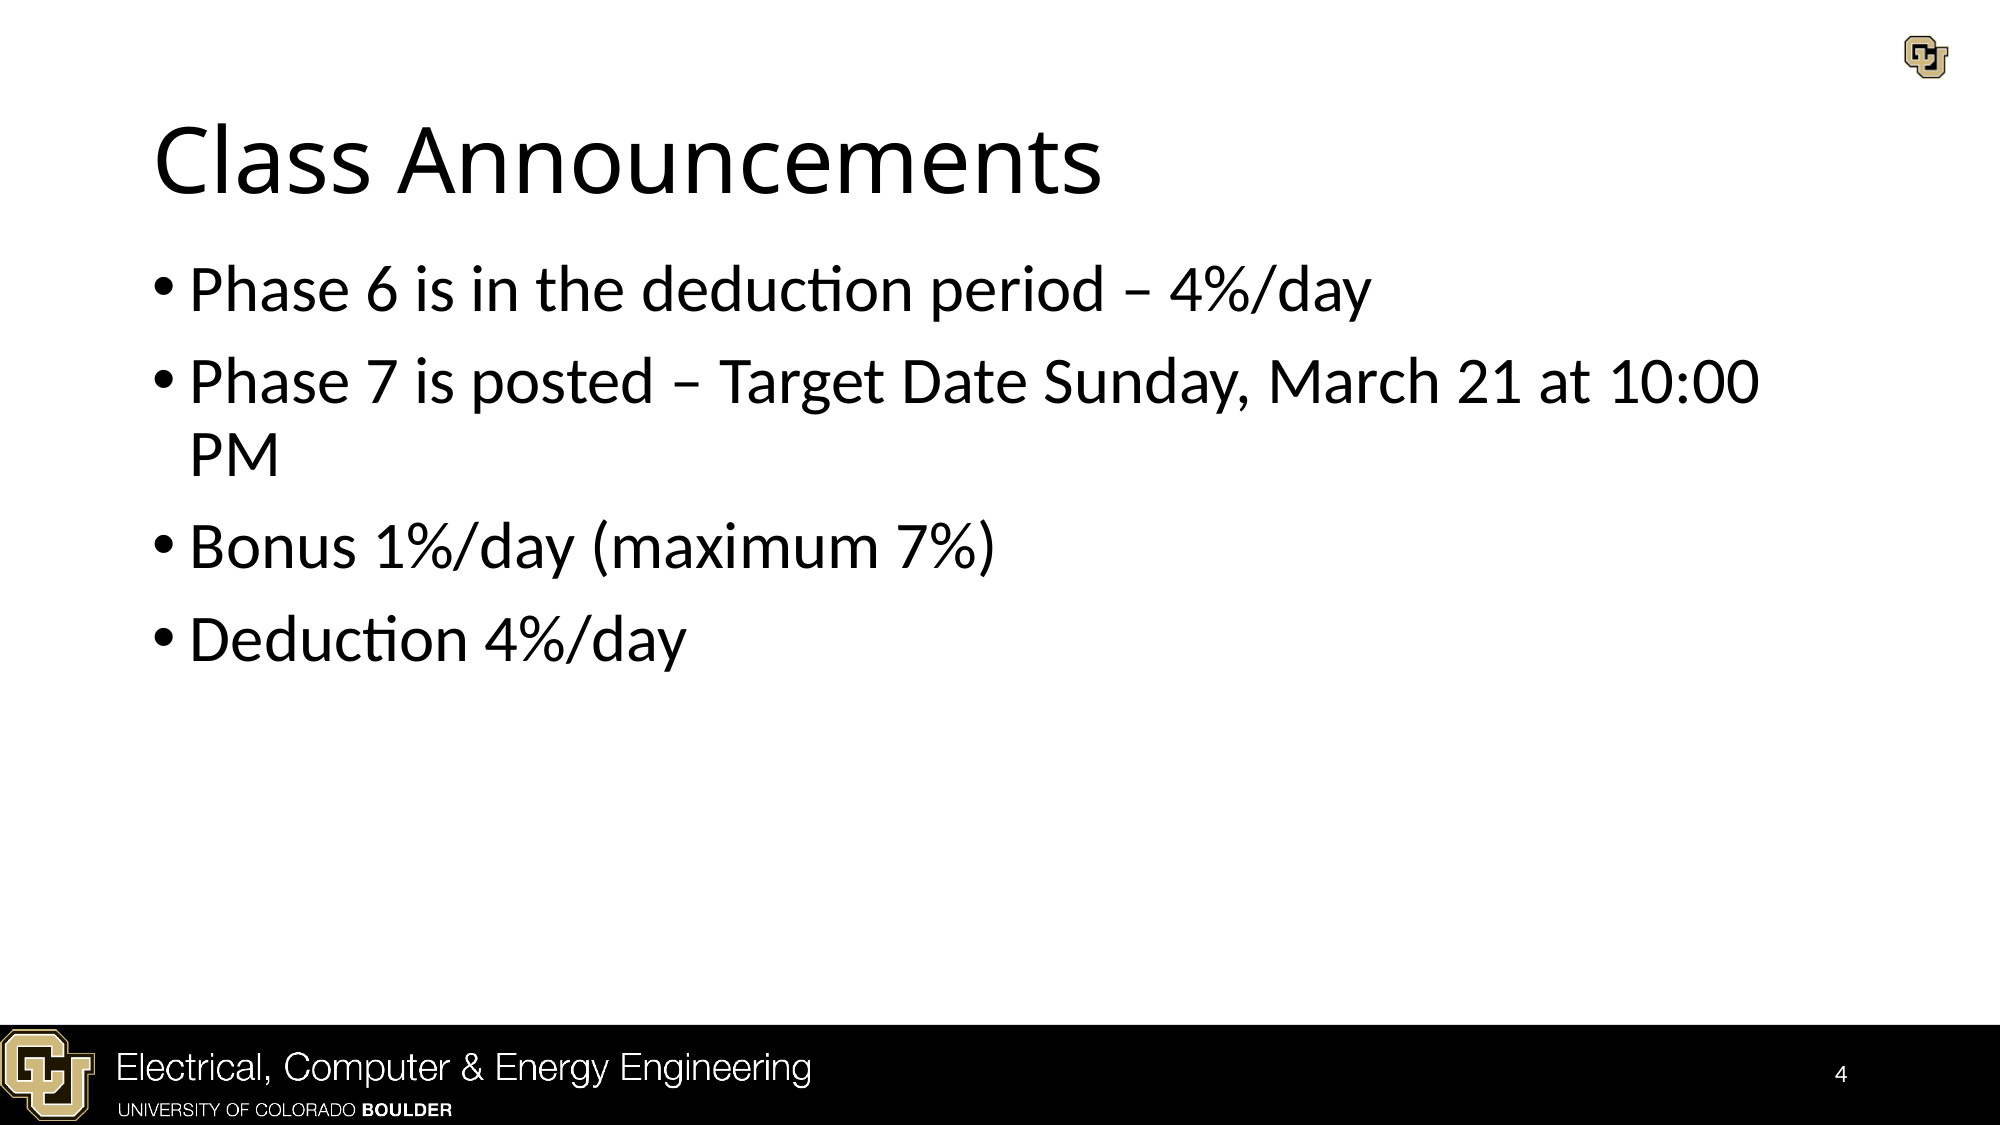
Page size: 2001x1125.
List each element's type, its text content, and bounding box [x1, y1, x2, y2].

title Class Announcements [137, 55, 1863, 245]
list Phase 6 is in the deduction period – 4%/day Phase 7 is posted – Target Date Sunday, March 21 at 10:00 PM Bonus 1%/day (maximum 7%) Deduction 4%/day [137, 245, 1863, 1014]
picture [0, 1029, 810, 1121]
slide_number 4 [1412, 1042, 1863, 1103]
picture [1899, 32, 1958, 87]
footer [0, 1024, 2000, 1125]
